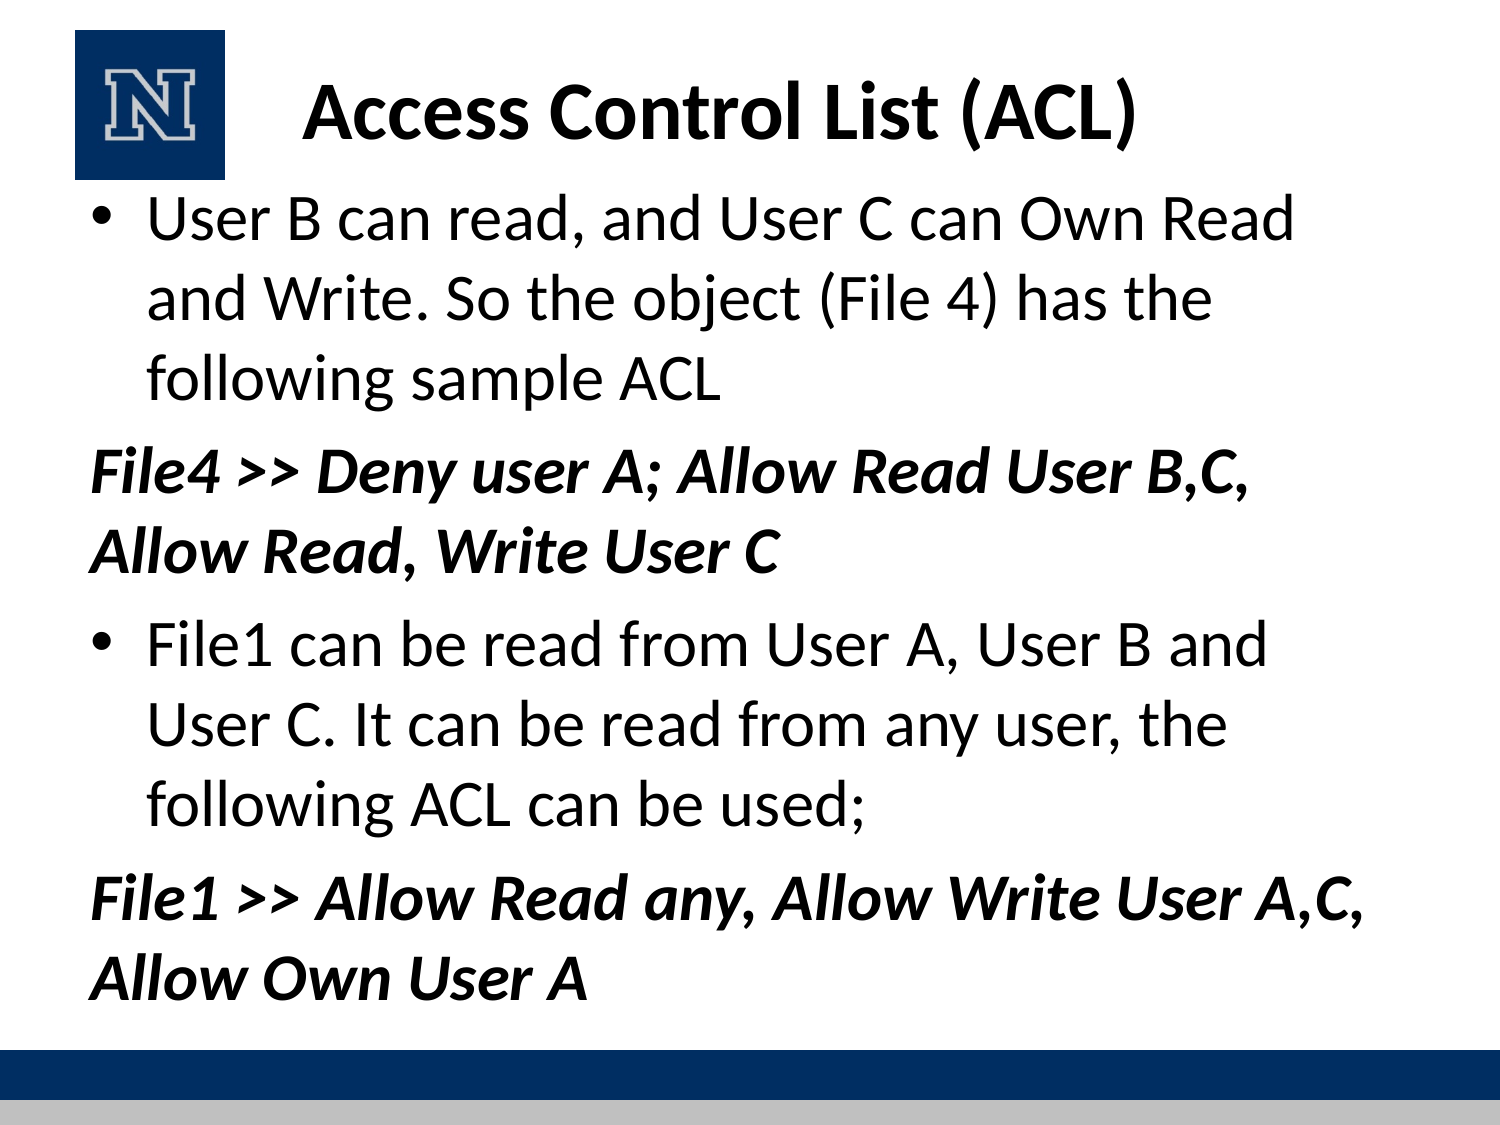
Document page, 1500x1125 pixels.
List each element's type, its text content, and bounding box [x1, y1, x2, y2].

list User B can read, and User C can Own Read and Write. So the object (File 4) has the following sample ACL File4 >> Deny user A; Allow Read User B,C, Allow Read, Write User C File1 can be read from User A, User B and User C. It can be read from any user, the following ACL can be used; File1 >> Allow Read any, Allow Write User A,C, Allow Own User A [75, 166, 1425, 959]
title Access Control List (ACL) [287, 12, 1475, 200]
picture [75, 30, 225, 166]
